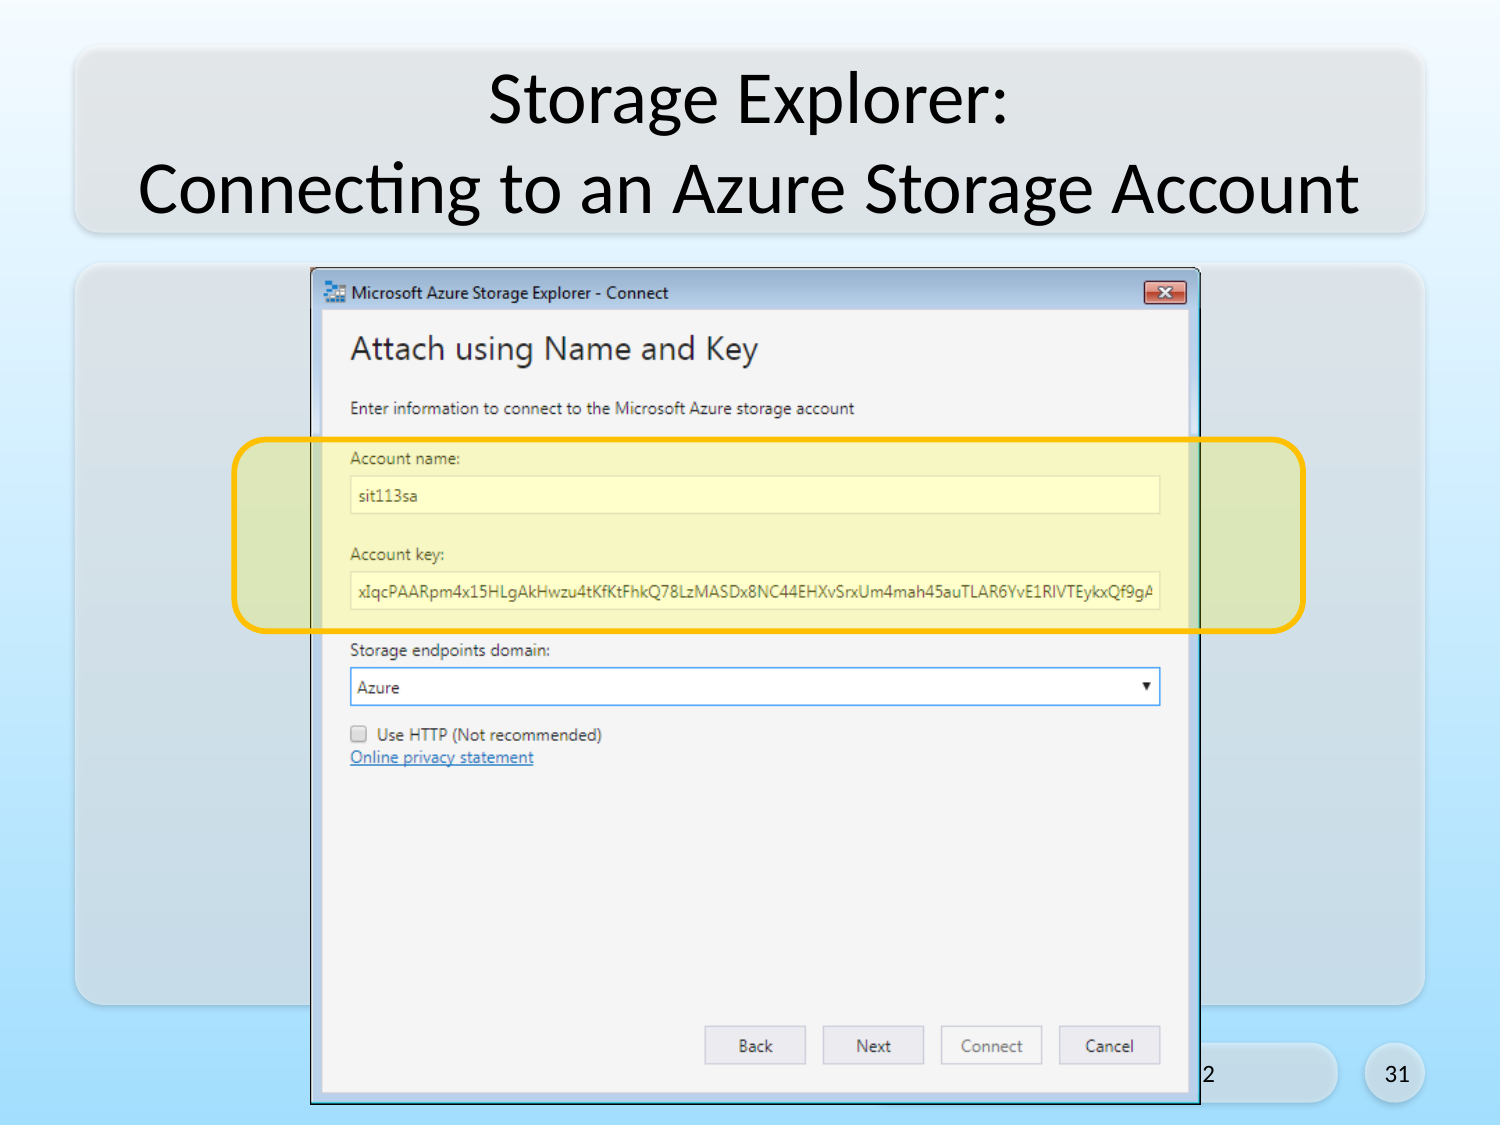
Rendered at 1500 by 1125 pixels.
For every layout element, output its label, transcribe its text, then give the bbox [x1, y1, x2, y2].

text_box [232, 437, 305, 634]
footer SIT113 Week 3, Class 2 [1206, 1042, 1338, 1103]
slide_number 31 [1364, 1042, 1425, 1103]
picture [310, 267, 1201, 1106]
text_box [1206, 437, 1306, 634]
title Storage Explorer: Connecting to an Azure Storage Account [75, 45, 1425, 233]
